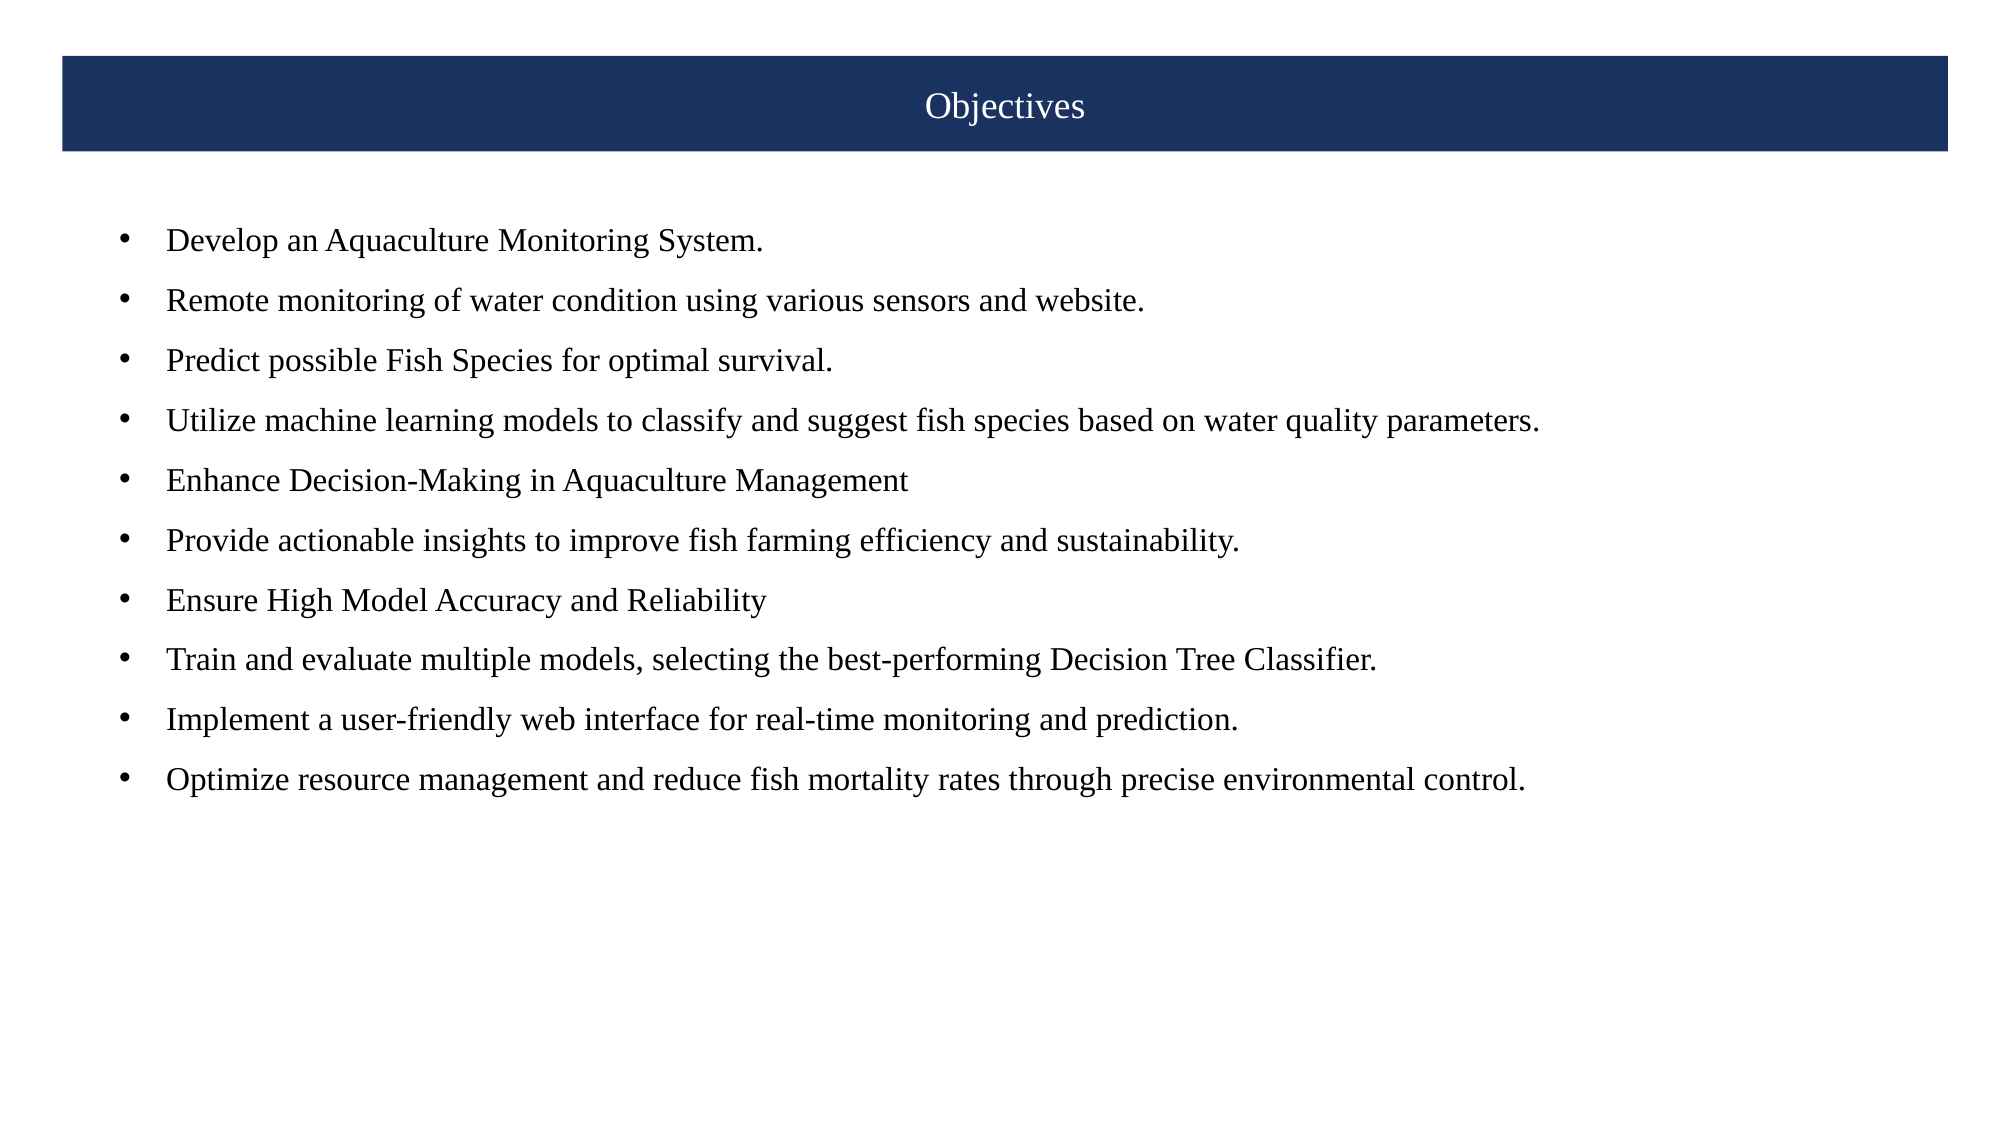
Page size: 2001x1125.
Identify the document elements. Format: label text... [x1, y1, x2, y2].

text_box Develop an Aquaculture Monitoring System. Remote monitoring of water condition using various sensors and website. Predict possible Fish Species for optimal survival. Utilize machine learning models to classify and suggest fish species based on water quality parameters. Enhance Decision-Making in Aquaculture Management Provide actionable insights to improve fish farming efficiency and sustainability. Ensure High Model Accuracy and Reliability Train and evaluate multiple models, selecting the best-performing Decision Tree Classifier. Implement a user-friendly web interface for real-time monitoring and prediction. Optimize resource management and reduce fish mortality rates through precise environmental control. [104, 191, 1558, 805]
text_box Objectives [61, 54, 1950, 153]
